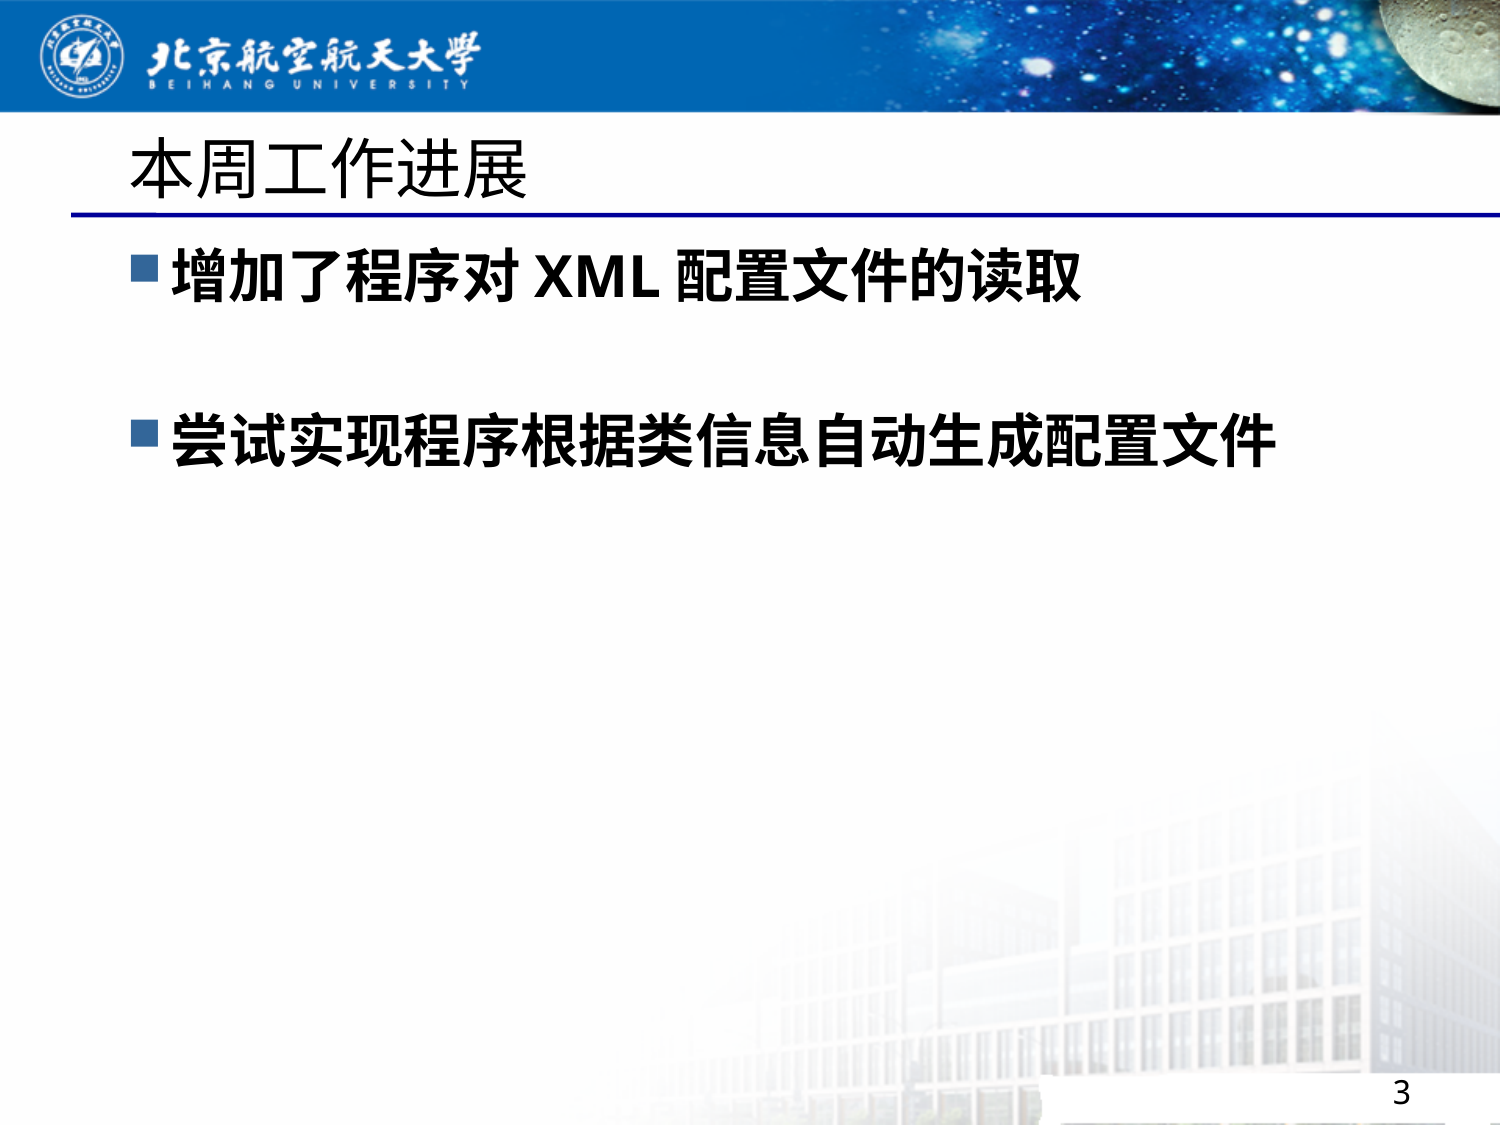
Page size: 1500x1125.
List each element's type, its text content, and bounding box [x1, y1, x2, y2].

picture [1344, 22, 1363, 32]
list 增加了程序对XML配置文件的读取 尝试实现程序根据类信息自动生成配置文件 [112, 231, 1388, 1016]
picture [0, 0, 1500, 1125]
title 本周工作进展 [113, 123, 1389, 211]
